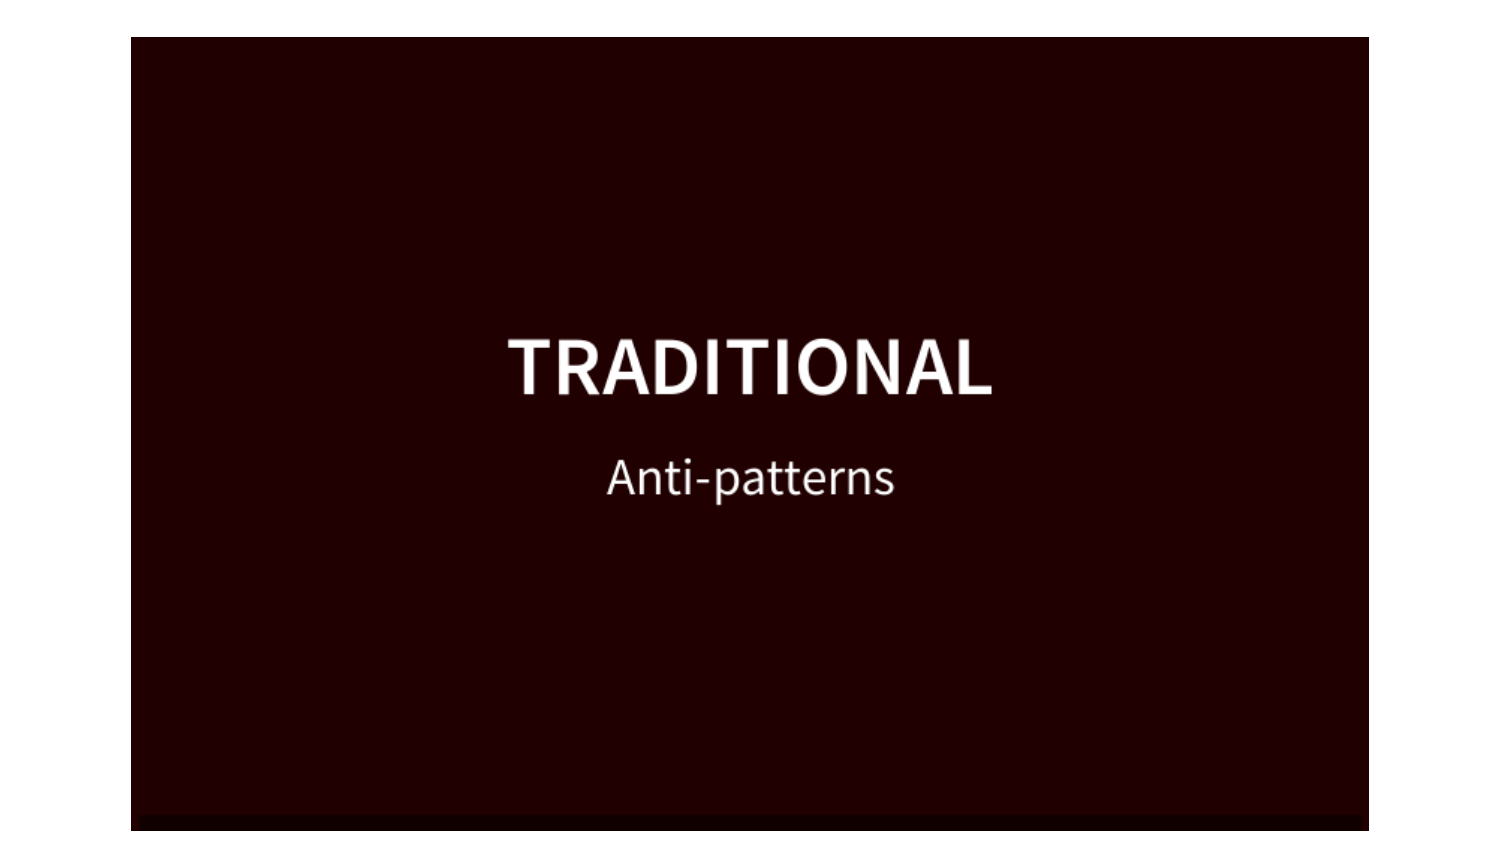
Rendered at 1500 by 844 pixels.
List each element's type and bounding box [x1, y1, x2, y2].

picture [131, 36, 1369, 832]
